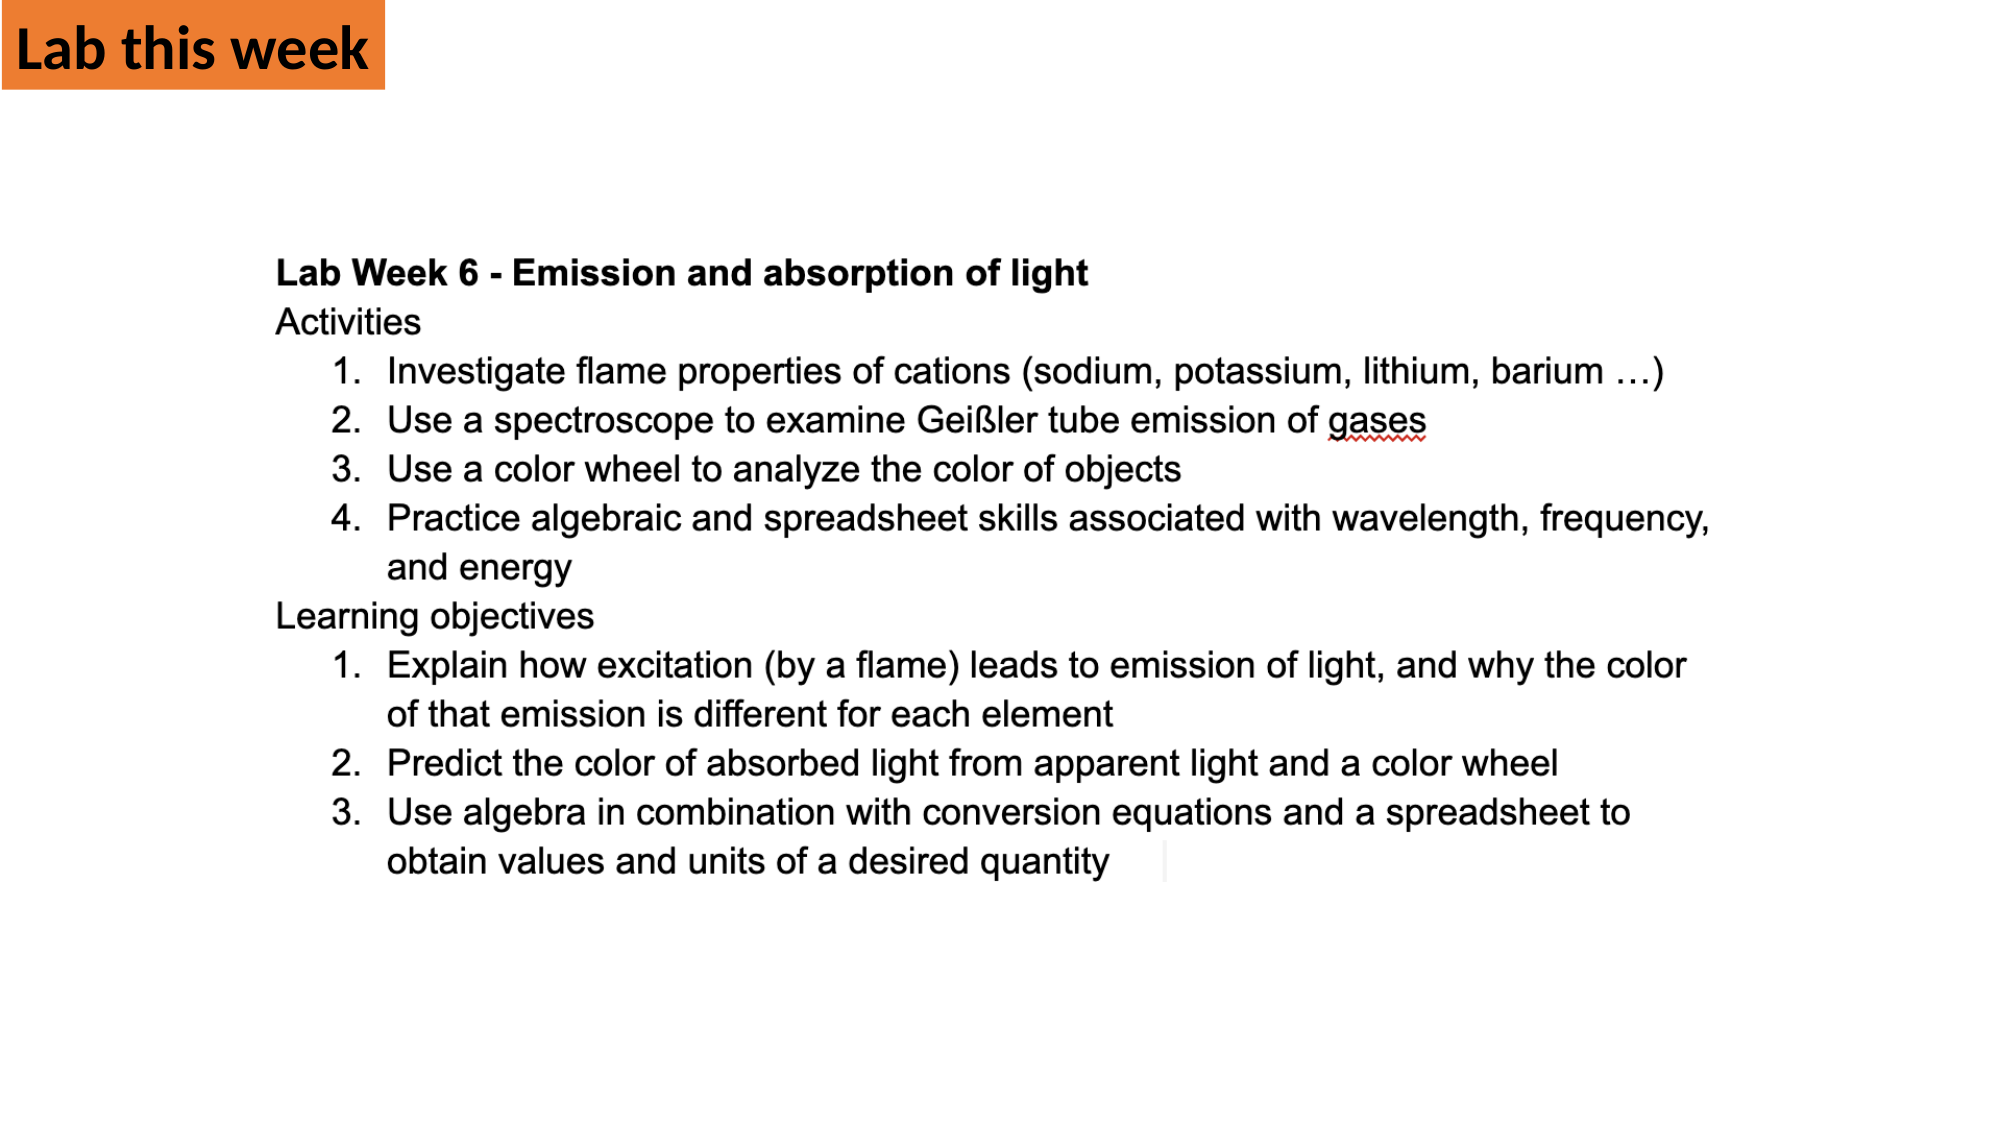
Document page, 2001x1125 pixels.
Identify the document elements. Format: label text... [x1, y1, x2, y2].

text_box Lab this week [1, 0, 386, 90]
picture [245, 225, 1755, 907]
